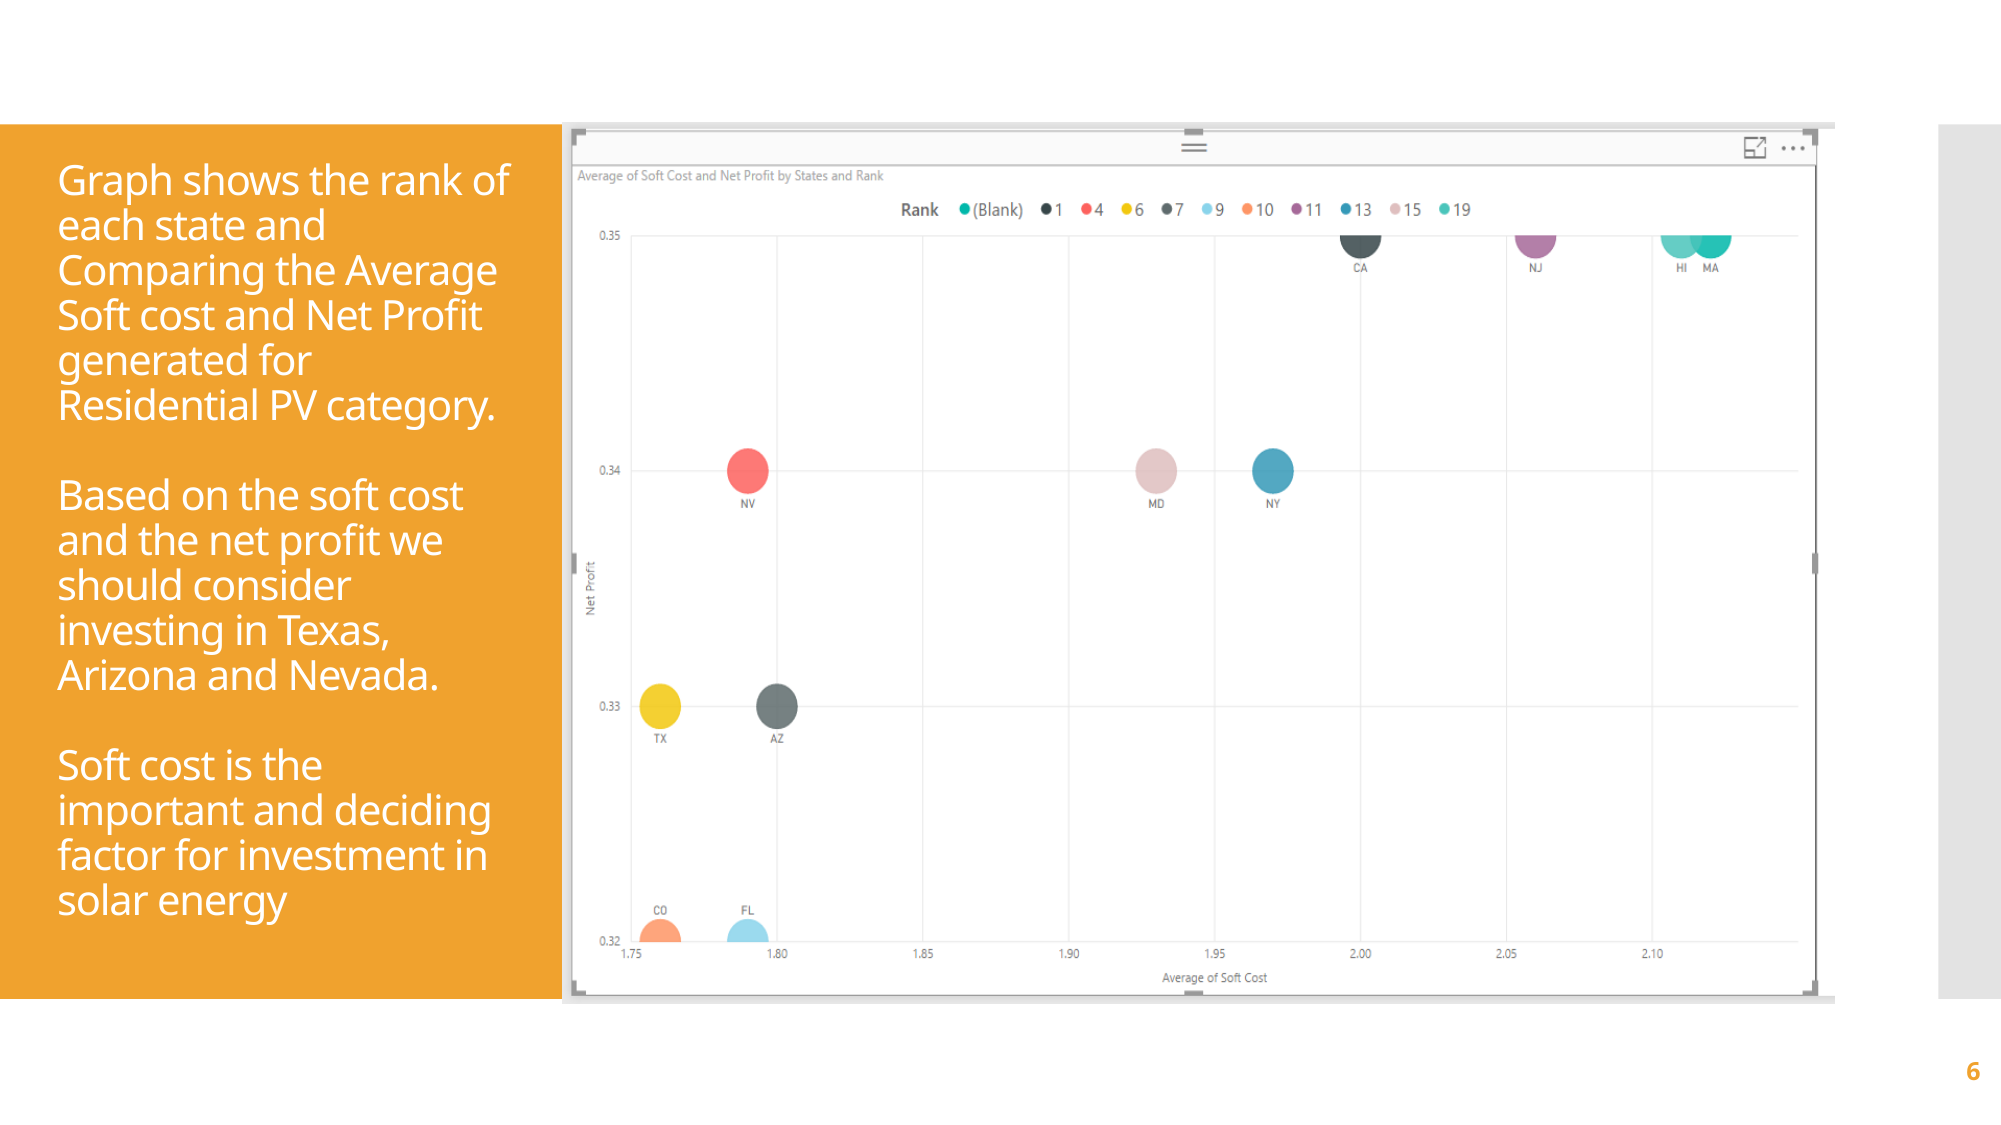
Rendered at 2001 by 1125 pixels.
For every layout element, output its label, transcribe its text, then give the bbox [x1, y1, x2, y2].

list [561, 122, 1835, 1004]
title Graph shows the rank of each state and Comparing the Average Soft cost and Net Profit generated for Residential PV category. Based on the soft cost and the net profit we should consider investing in Texas, Arizona and Nevada. Soft cost is the important and deciding factor for investment in solar energy [41, 142, 526, 983]
slide_number 6 [1744, 1042, 1996, 1103]
